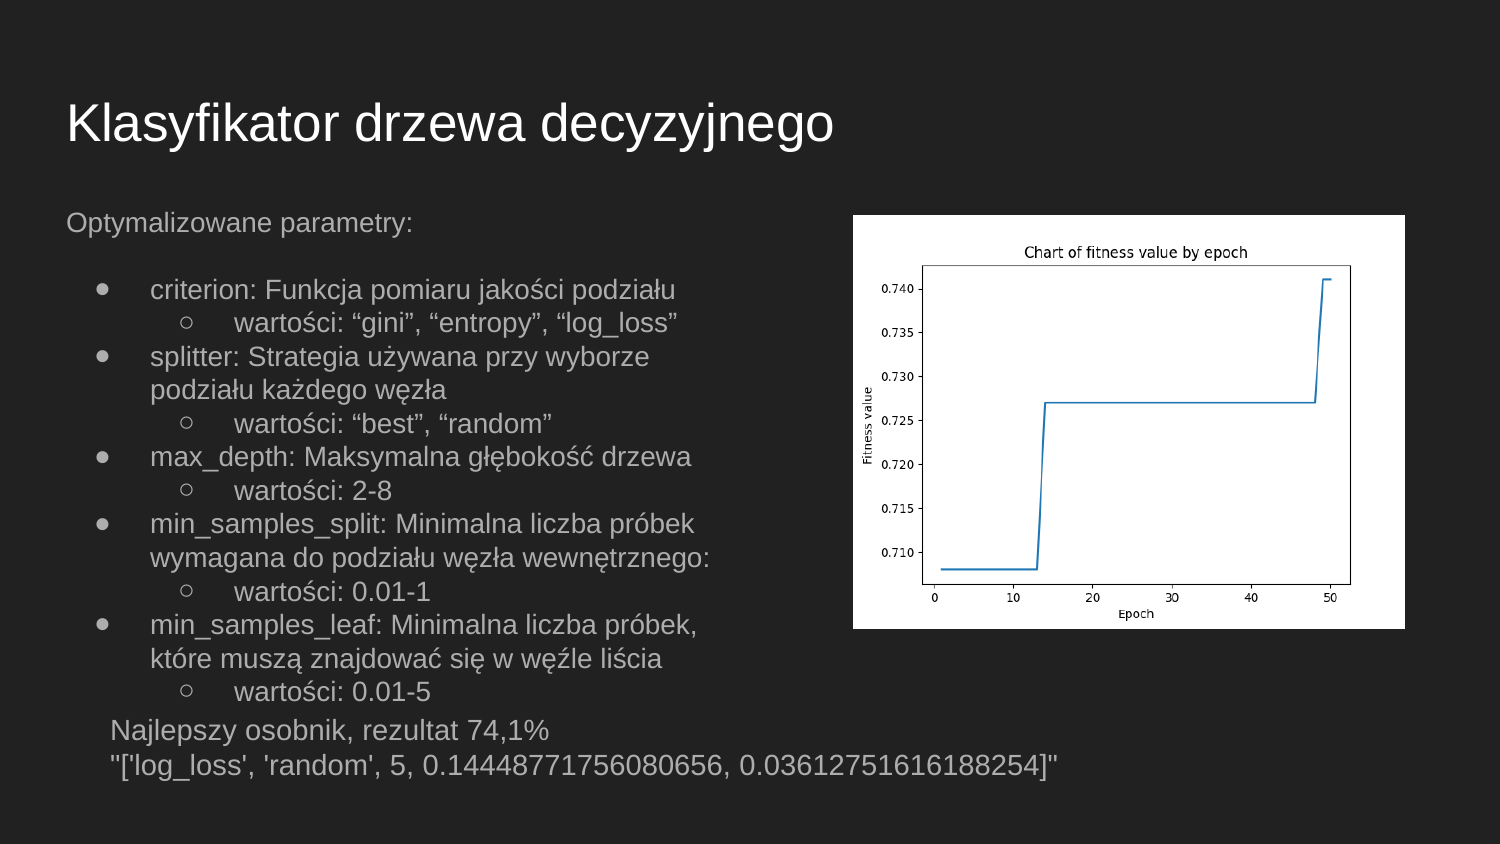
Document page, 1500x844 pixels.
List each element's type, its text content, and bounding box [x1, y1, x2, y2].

title Klasyfikator drzewa decyzyjnego [51, 72, 1449, 167]
text_box Najlepszy osobnik, rezultat 74,1% "['log_loss', 'random', 5, 0.14448771756080656, 0.03612751616188254]" [95, 696, 1405, 796]
list Optymalizowane parametry: criterion: Funkcja pomiaru jakości podziału wartości: “gini”, “entropy”, “log_loss” splitter: Strategia używana przy wyborze podziału każdego węzła wartości: “best”, “random” max_depth: Maksymalna głębokość drzewa wartości: 2-8 min_samples_split: Minimalna liczba próbek wymagana do podziału węzła wewnętrznego: wartości: 0.01-1 min_samples_leaf: Minimalna liczba próbek, które muszą znajdować się w węźle liścia wartości: 0.01-5 [51, 189, 747, 750]
picture [852, 214, 1405, 629]
